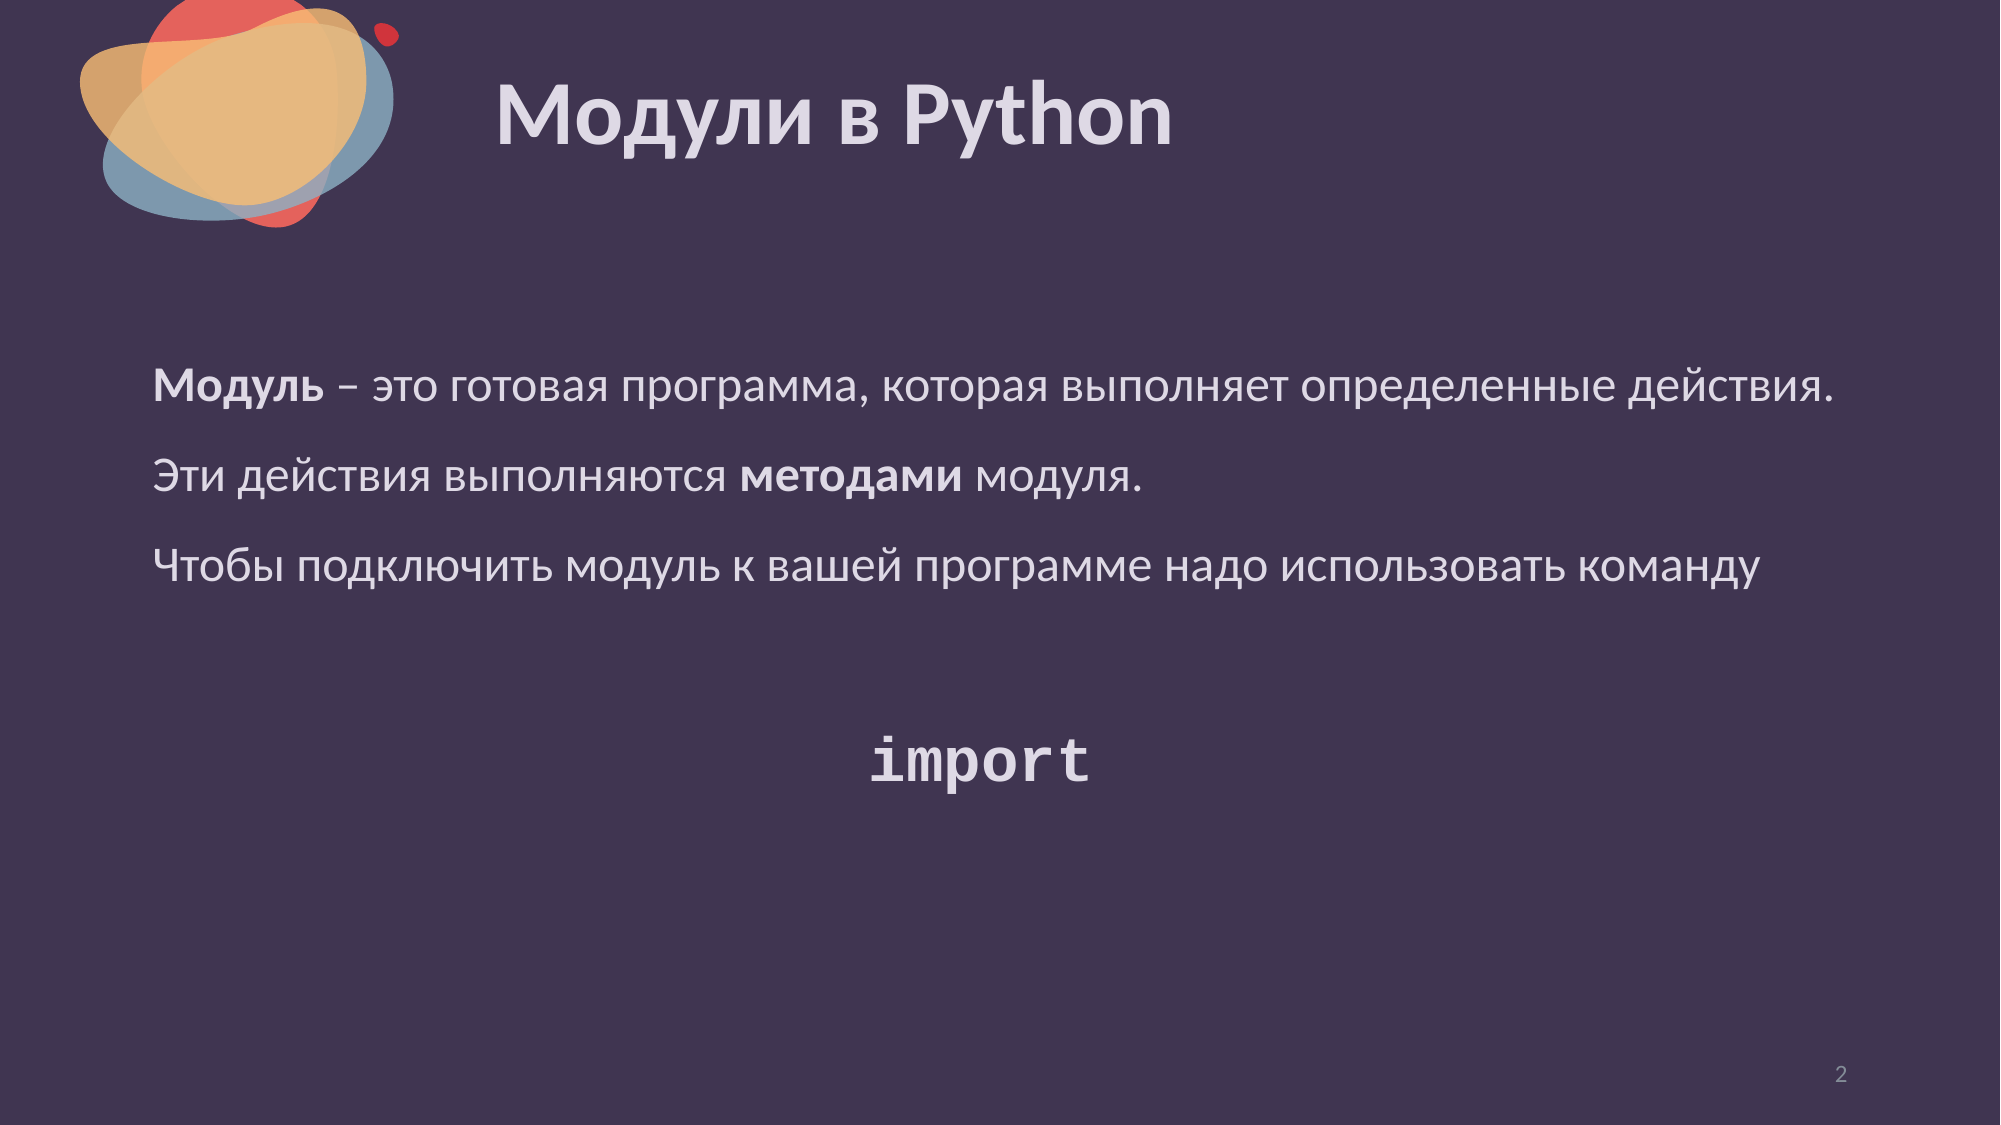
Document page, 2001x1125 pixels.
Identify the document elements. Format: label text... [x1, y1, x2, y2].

list Модуль – это готовая программа, которая выполняет определенные действия. Эти действия выполняются методами модуля. Чтобы подключить модуль к вашей программе надо использовать команду import [137, 314, 1863, 990]
slide_number 2 [1412, 1042, 1863, 1103]
title Модули в Python [479, 22, 1863, 209]
